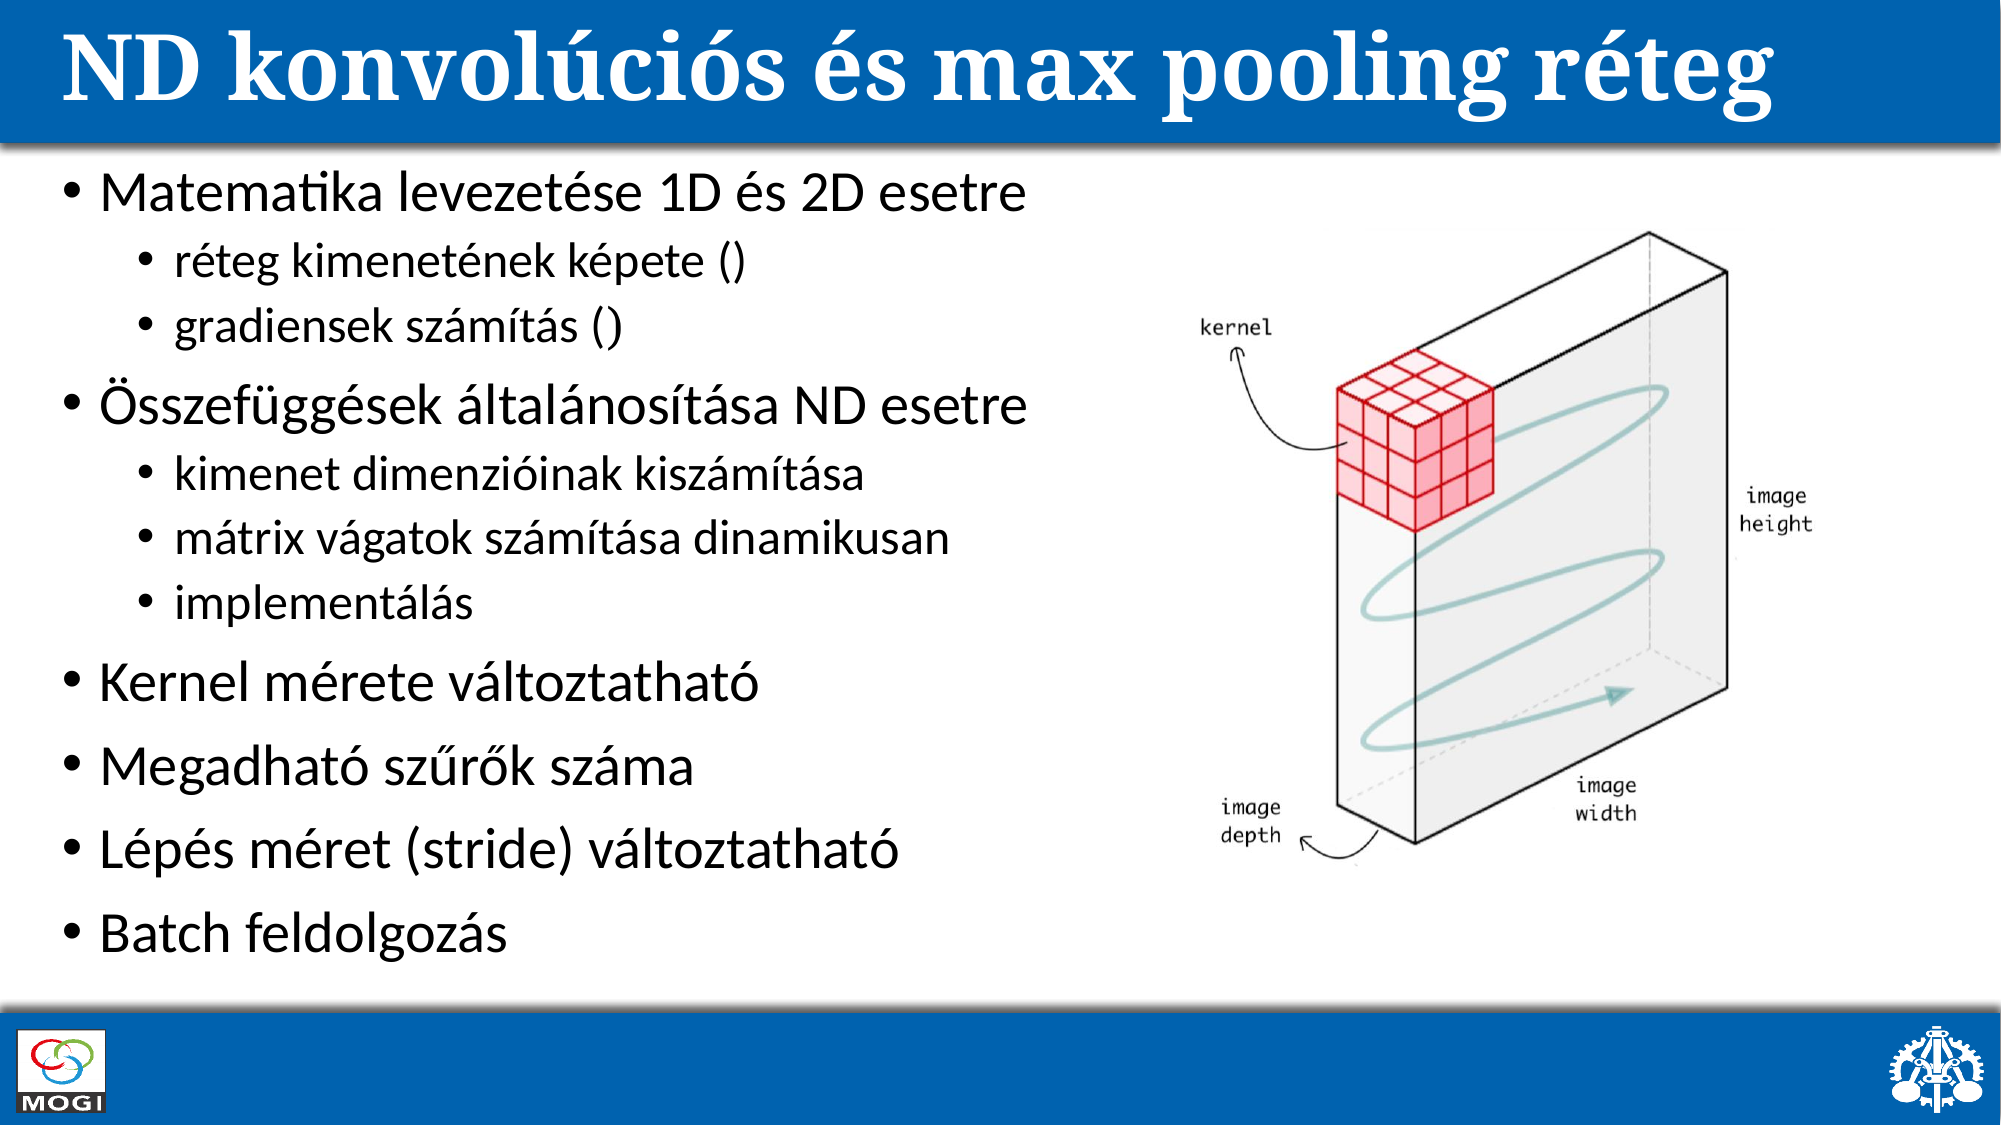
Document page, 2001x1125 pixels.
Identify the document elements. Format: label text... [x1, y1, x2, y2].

picture [16, 1029, 106, 1113]
picture [1889, 1026, 1984, 1113]
title ND konvolúciós és max pooling réteg [46, 17, 1951, 125]
picture [1127, 228, 1951, 897]
